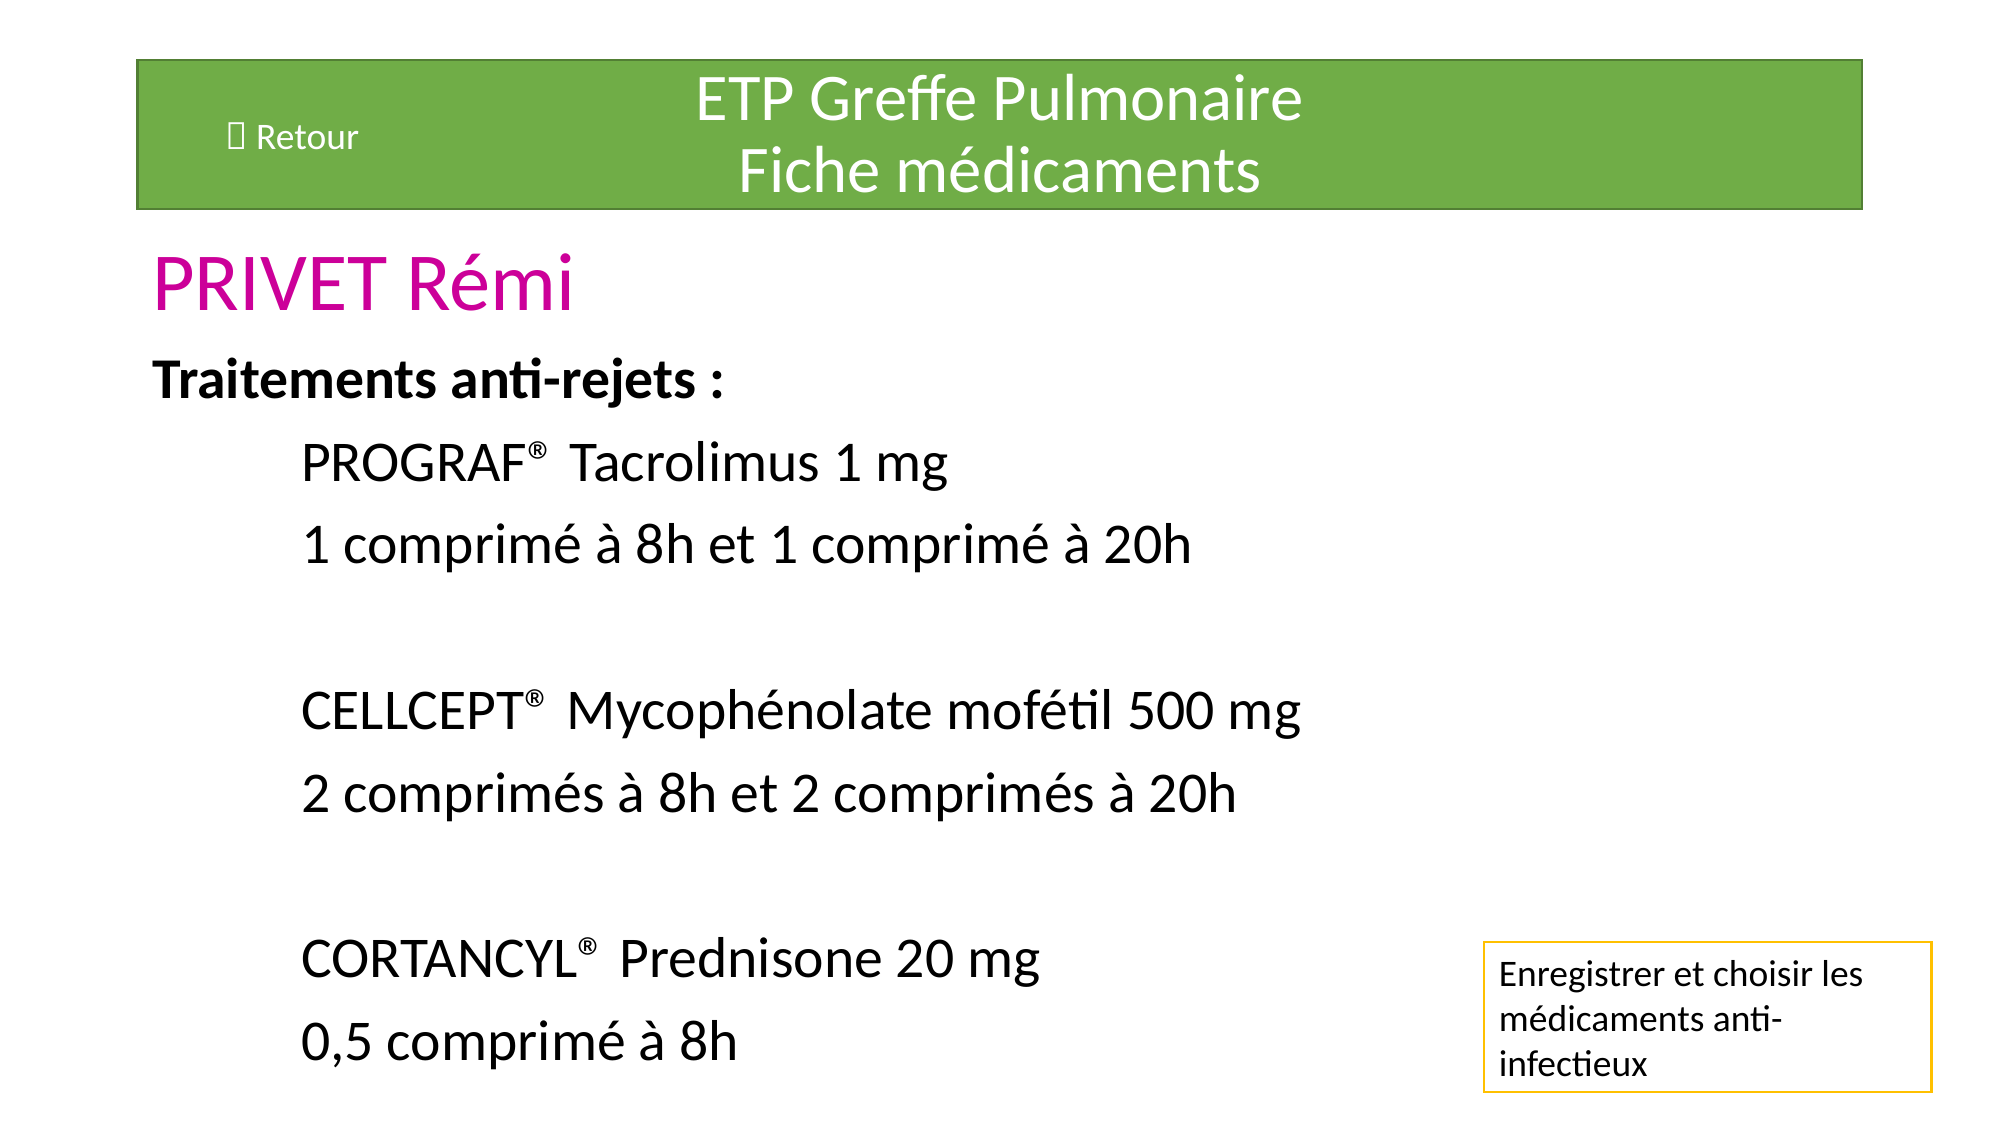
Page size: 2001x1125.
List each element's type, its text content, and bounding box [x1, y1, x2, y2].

text_box Enregistrer et choisir les médicaments anti-infectieux [1483, 941, 1933, 1093]
title ETP Greffe Pulmonaire Fiche médicaments [136, 59, 1863, 210]
text_box  Retour [210, 105, 603, 165]
list PRIVET Rémi Traitements anti-rejets : PROGRAF® Tacrolimus 1 mg 1 comprimé à 8h et 1 comprimé à 20h CELLCEPT® Mycophénolate mofétil 500 mg 2 comprimés à 8h et 2 comprimés à 20h CORTANCYL® Prednisone 20 mg 0,5 comprimé à 8h [137, 231, 1863, 1087]
